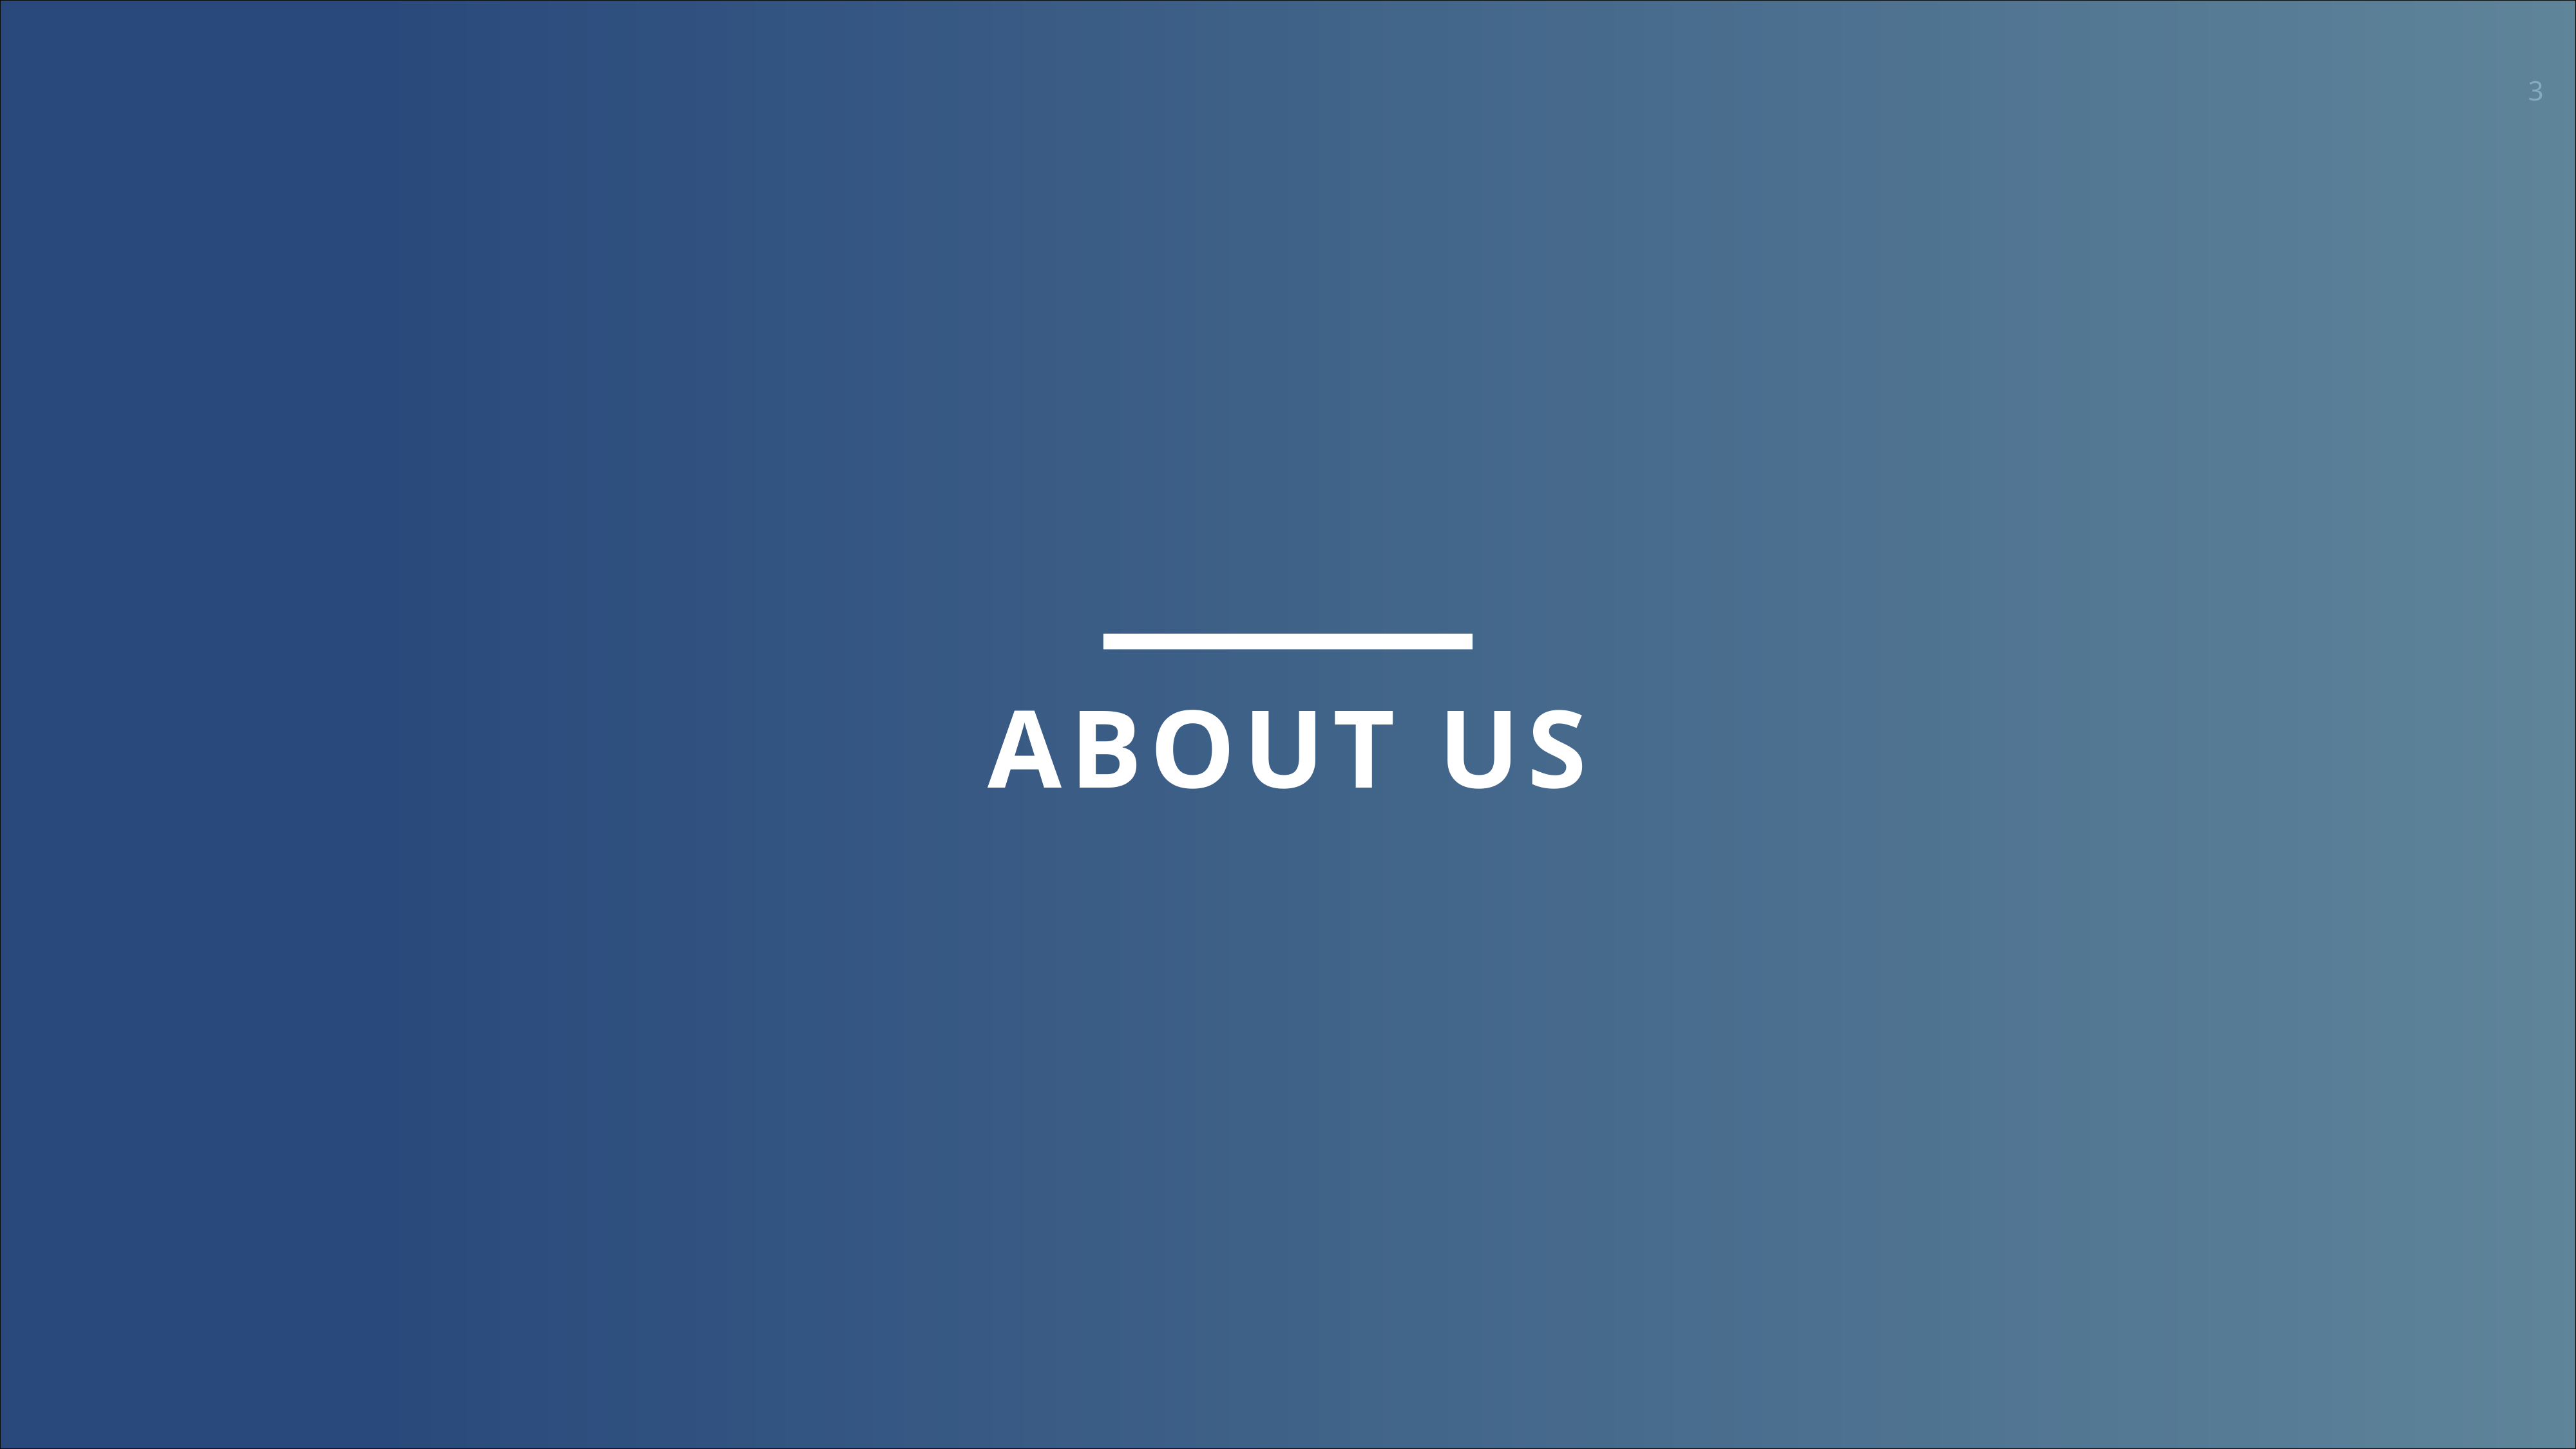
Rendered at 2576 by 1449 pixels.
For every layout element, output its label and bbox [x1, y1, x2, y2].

picture [0, 0, 2576, 1449]
text_box [958, 633, 1618, 816]
